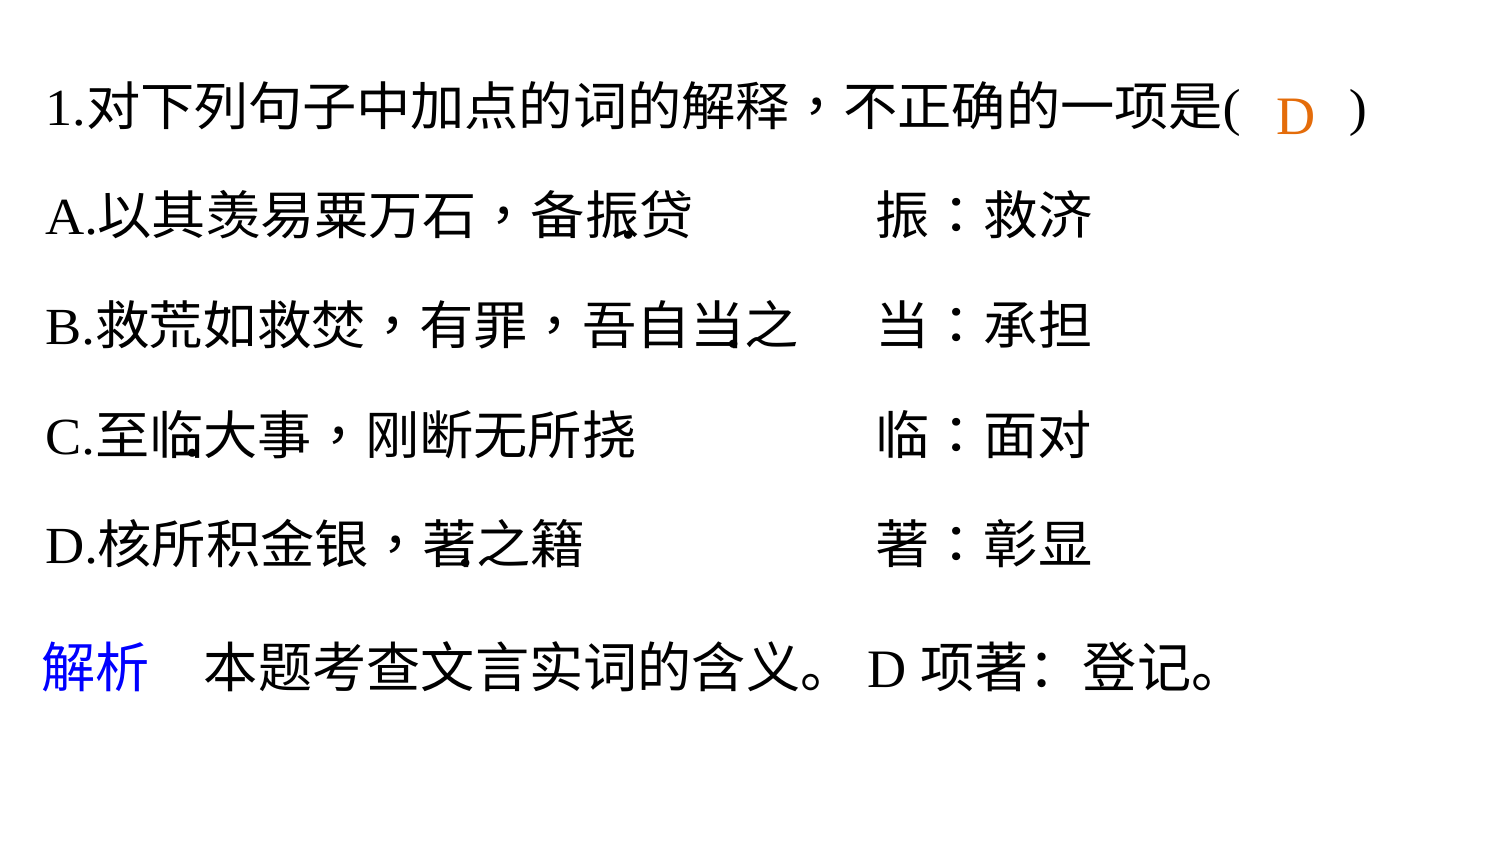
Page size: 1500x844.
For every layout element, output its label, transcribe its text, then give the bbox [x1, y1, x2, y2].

text_box 解析 本题考查文言实词的含义。D项著：登记。 [26, 593, 1317, 707]
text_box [45, 71, 1460, 619]
